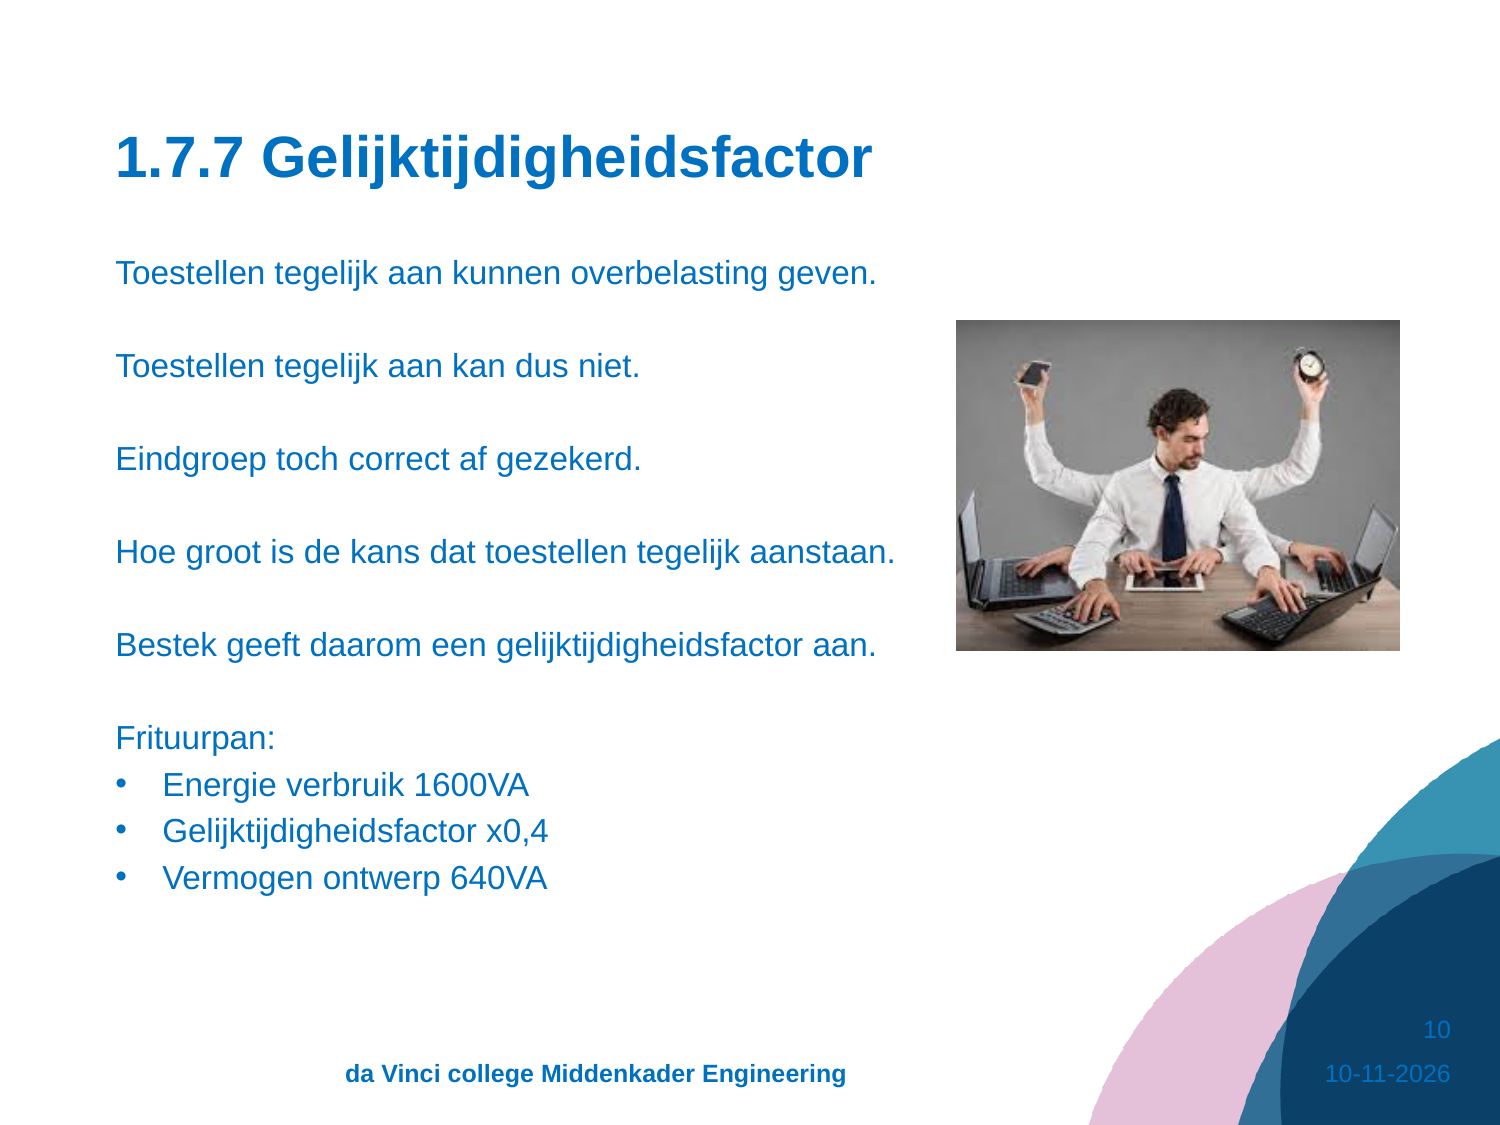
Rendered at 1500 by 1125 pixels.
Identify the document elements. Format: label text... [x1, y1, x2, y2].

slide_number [1116, 1059, 1467, 1103]
list Toestellen tegelijk aan kunnen overbelasting geven. Toestellen tegelijk aan kan dus niet. Eindgroep toch correct af gezekerd. Hoe groot is de kans dat toestellen tegelijk aanstaan. Bestek geeft daarom een gelijktijdigheidsfactor aan. Frituurpan: Energie verbruik 1600VA Gelijktijdigheidsfactor x0,4 Vermogen ontwerp 640VA [100, 243, 1483, 1059]
picture [43, 727, 1500, 1125]
footer da Vinci college Middenkader Engineering [242, 1059, 951, 1103]
title 1.7.7 Gelijktijdigheidsfactor [100, 54, 1400, 197]
picture [956, 320, 1400, 652]
